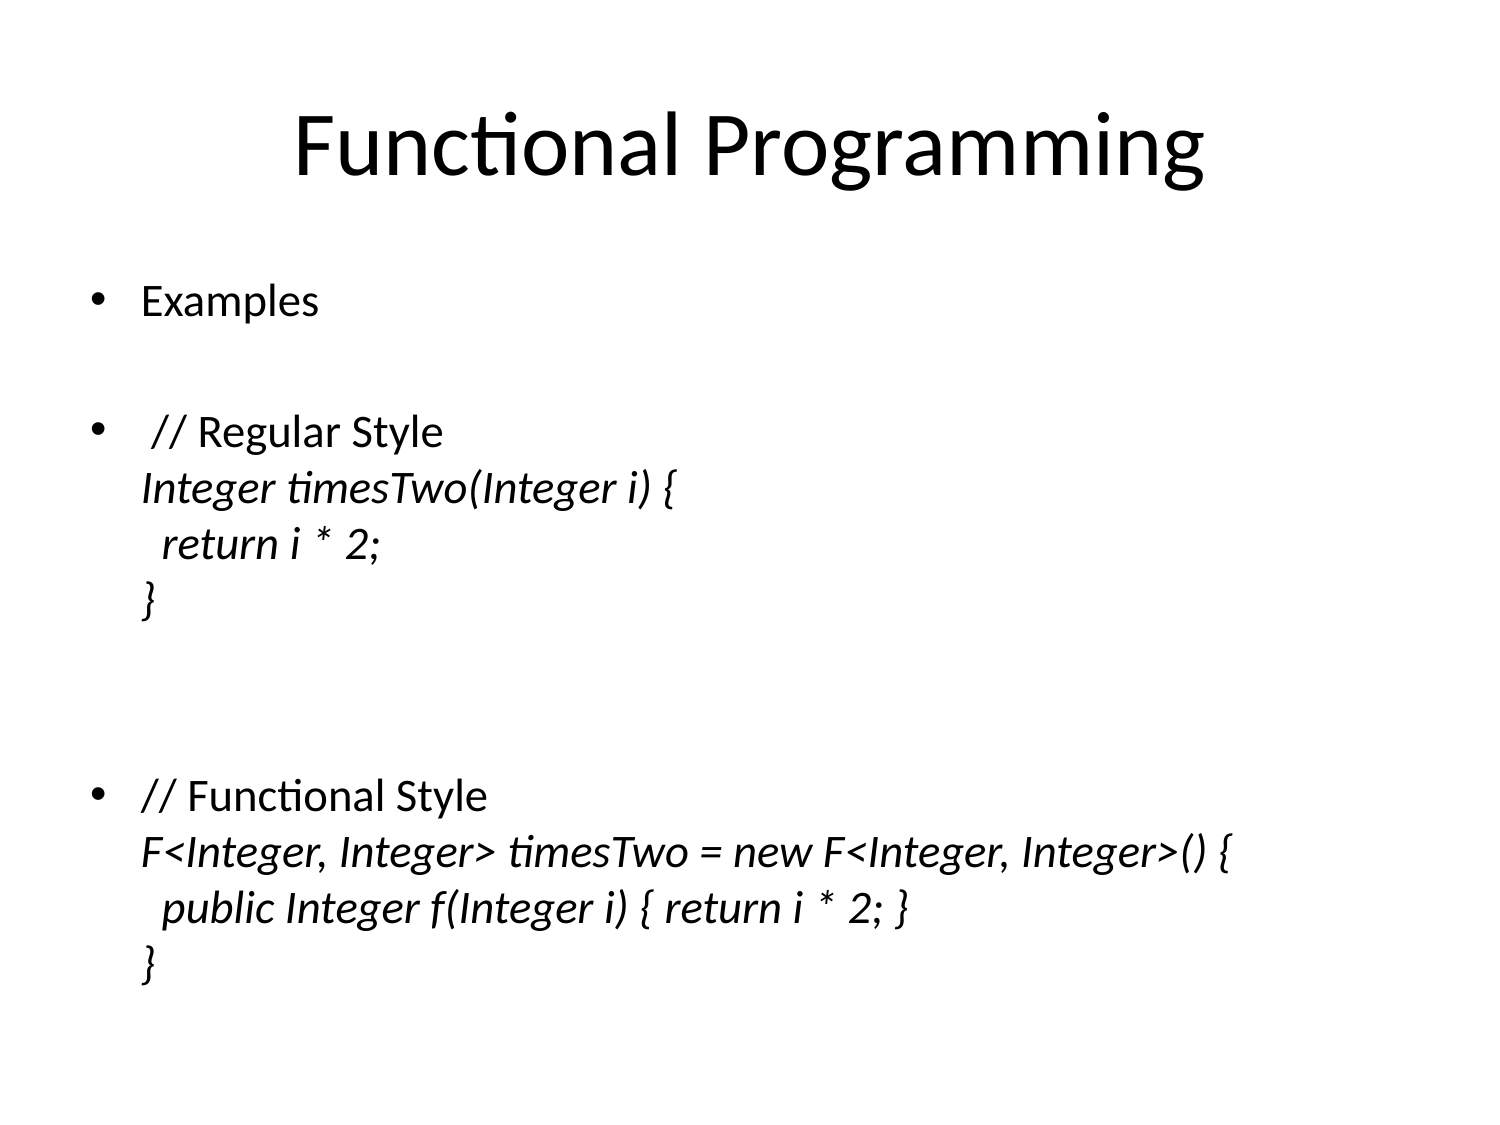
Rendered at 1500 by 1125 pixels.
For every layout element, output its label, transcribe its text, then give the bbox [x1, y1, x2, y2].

list Examples // Regular Style Integer timesTwo(Integer i) { return i * 2; } // Functional Style F<Integer, Integer> timesTwo = new F<Integer, Integer>() { public Integer f(Integer i) { return i * 2; } } [75, 262, 1425, 1005]
title Functional Programming [75, 45, 1425, 233]
